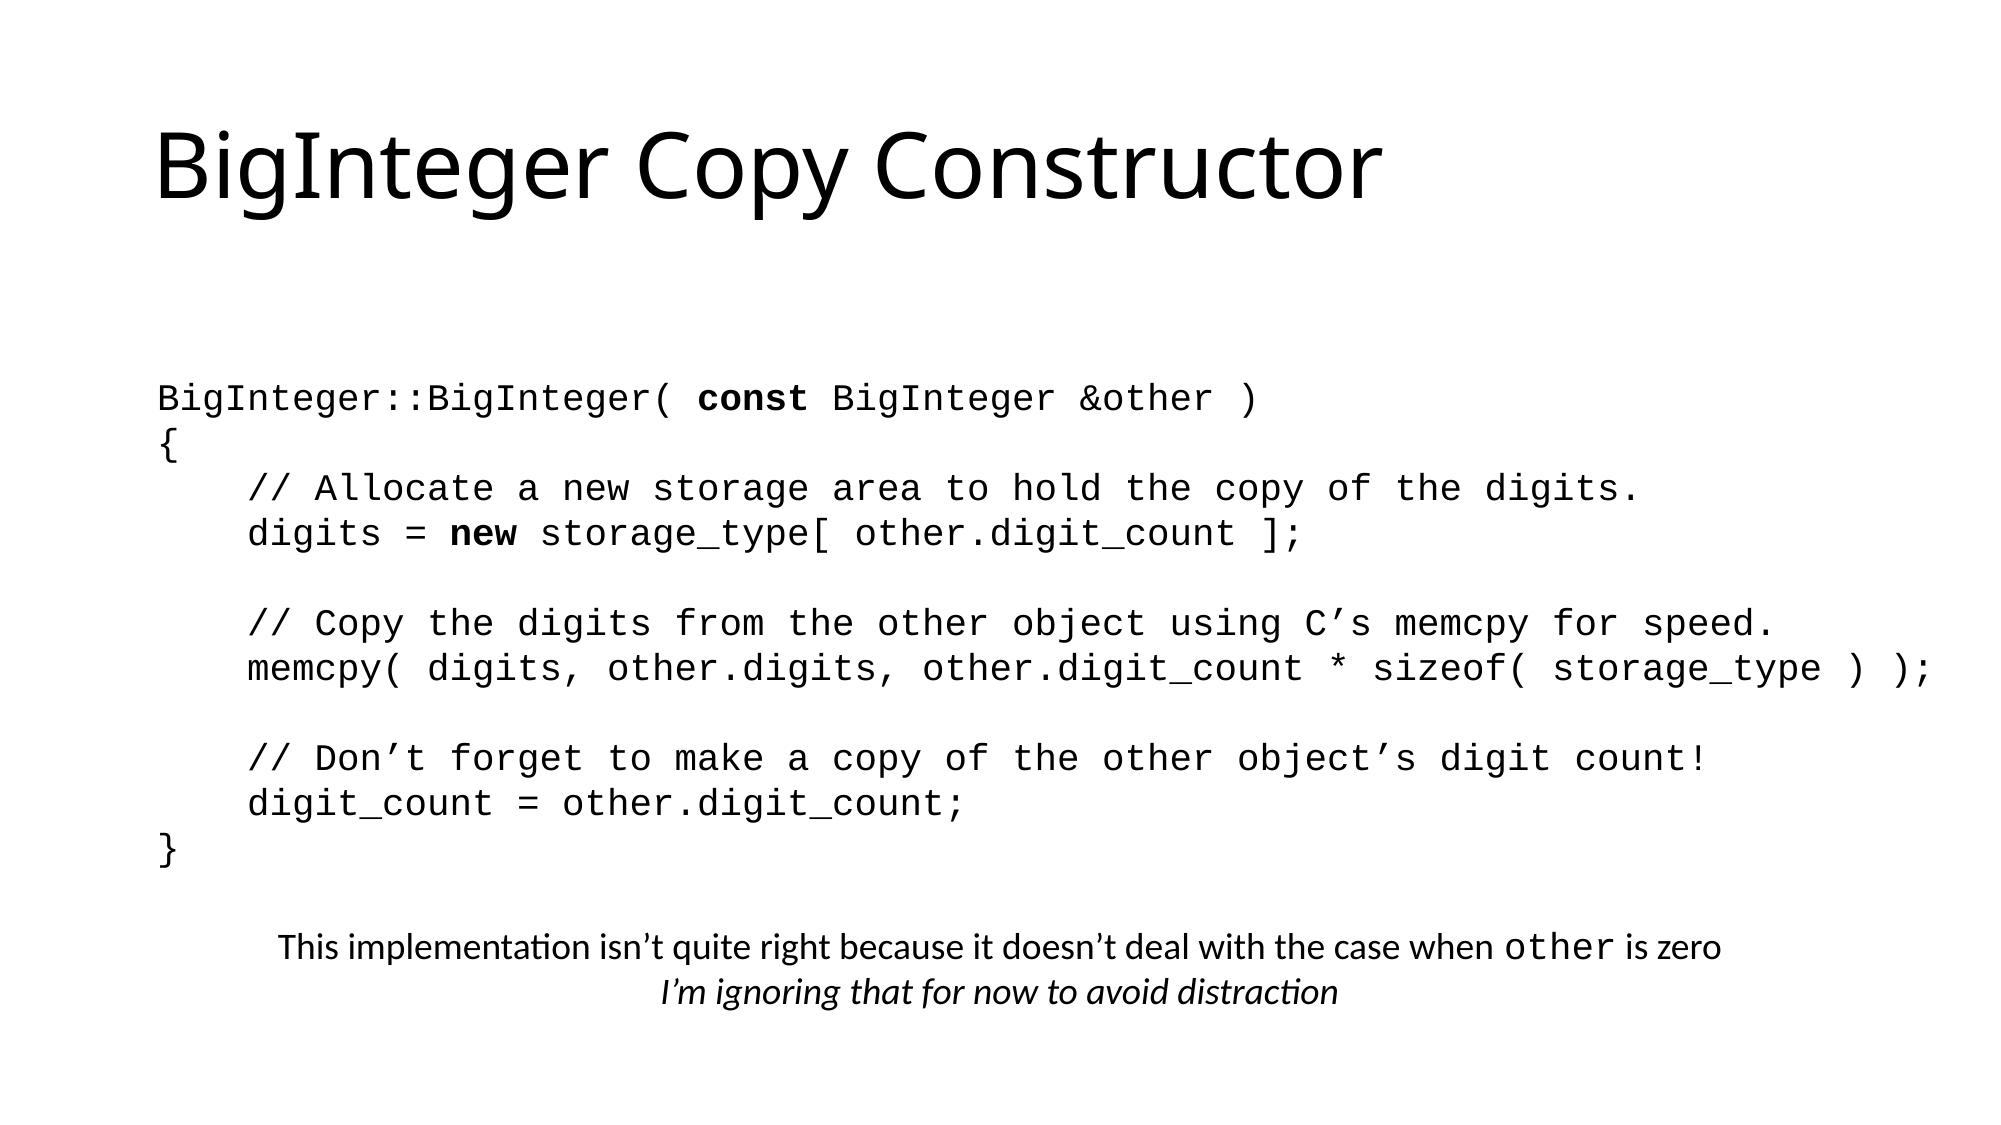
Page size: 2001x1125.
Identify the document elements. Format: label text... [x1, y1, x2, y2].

title BigInteger Copy Constructor [137, 59, 1863, 278]
text_box This implementation isn’t quite right because it doesn’t deal with the case when other is zero I’m ignoring that for now to avoid distraction [263, 915, 1737, 1020]
text_box BigInteger::BigInteger( const BigInteger &other ) { // Allocate a new storage area to hold the copy of the digits. digits = new storage_type[ other.digit_count ]; // Copy the digits from the other object using C’s memcpy for speed. memcpy( digits, other.digits, other.digit_count * sizeof( storage_type ) ); // Don’t forget to make a copy of the other object’s digit count! digit_count = other.digit_count; } [142, 365, 1950, 875]
